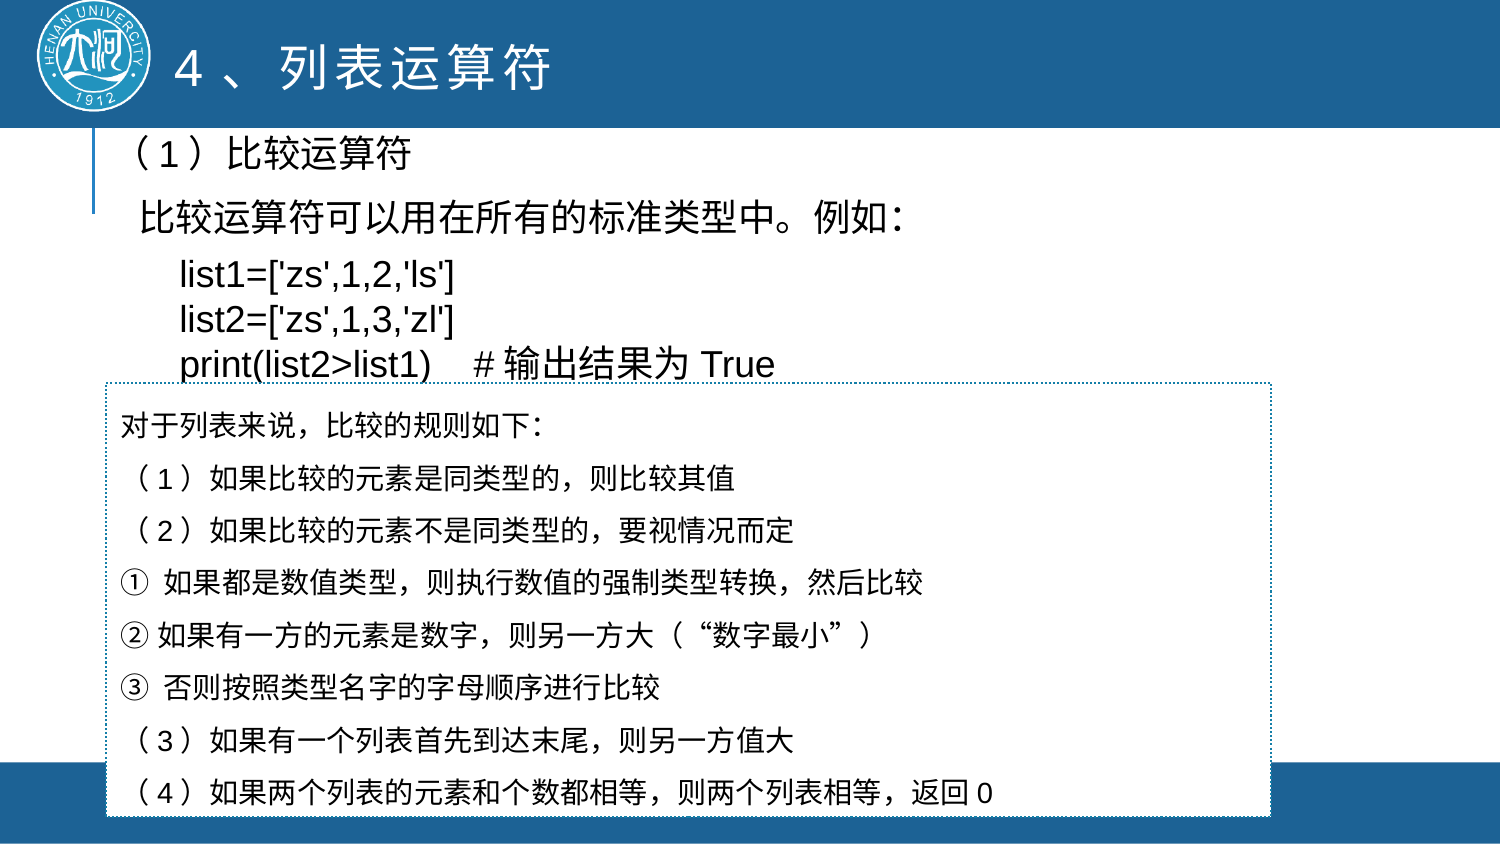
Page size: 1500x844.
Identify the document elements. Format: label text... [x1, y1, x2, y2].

text_box 4、列表运算符 [160, 29, 568, 104]
text_box （1）比较运算符 [97, 122, 429, 183]
text_box 比较运算符可以用在所有的标准类型中。例如： [106, 164, 1283, 247]
text_box 对于列表来说，比较的规则如下： （1）如果比较的元素是同类型的，则比较其值 （2）如果比较的元素不是同类型的，要视情况而定 ① 如果都是数值类型，则执行数值的强制类型转换，然后比较 ②如果有一方的元素是数字，则另一方大（“数字最小”） ③ 否则按照类型名字的字母顺序进行比较 （3）如果有一个列表首先到达末尾，则另一方值大 （4）如果两个列表的元素和个数都相等，则两个列表相等，返回0 [106, 382, 1271, 817]
text_box list1=['zs',1,2,'ls'] list2=['zs',1,3,'zl'] print(list2>list1) #输出结果为True [164, 242, 932, 382]
